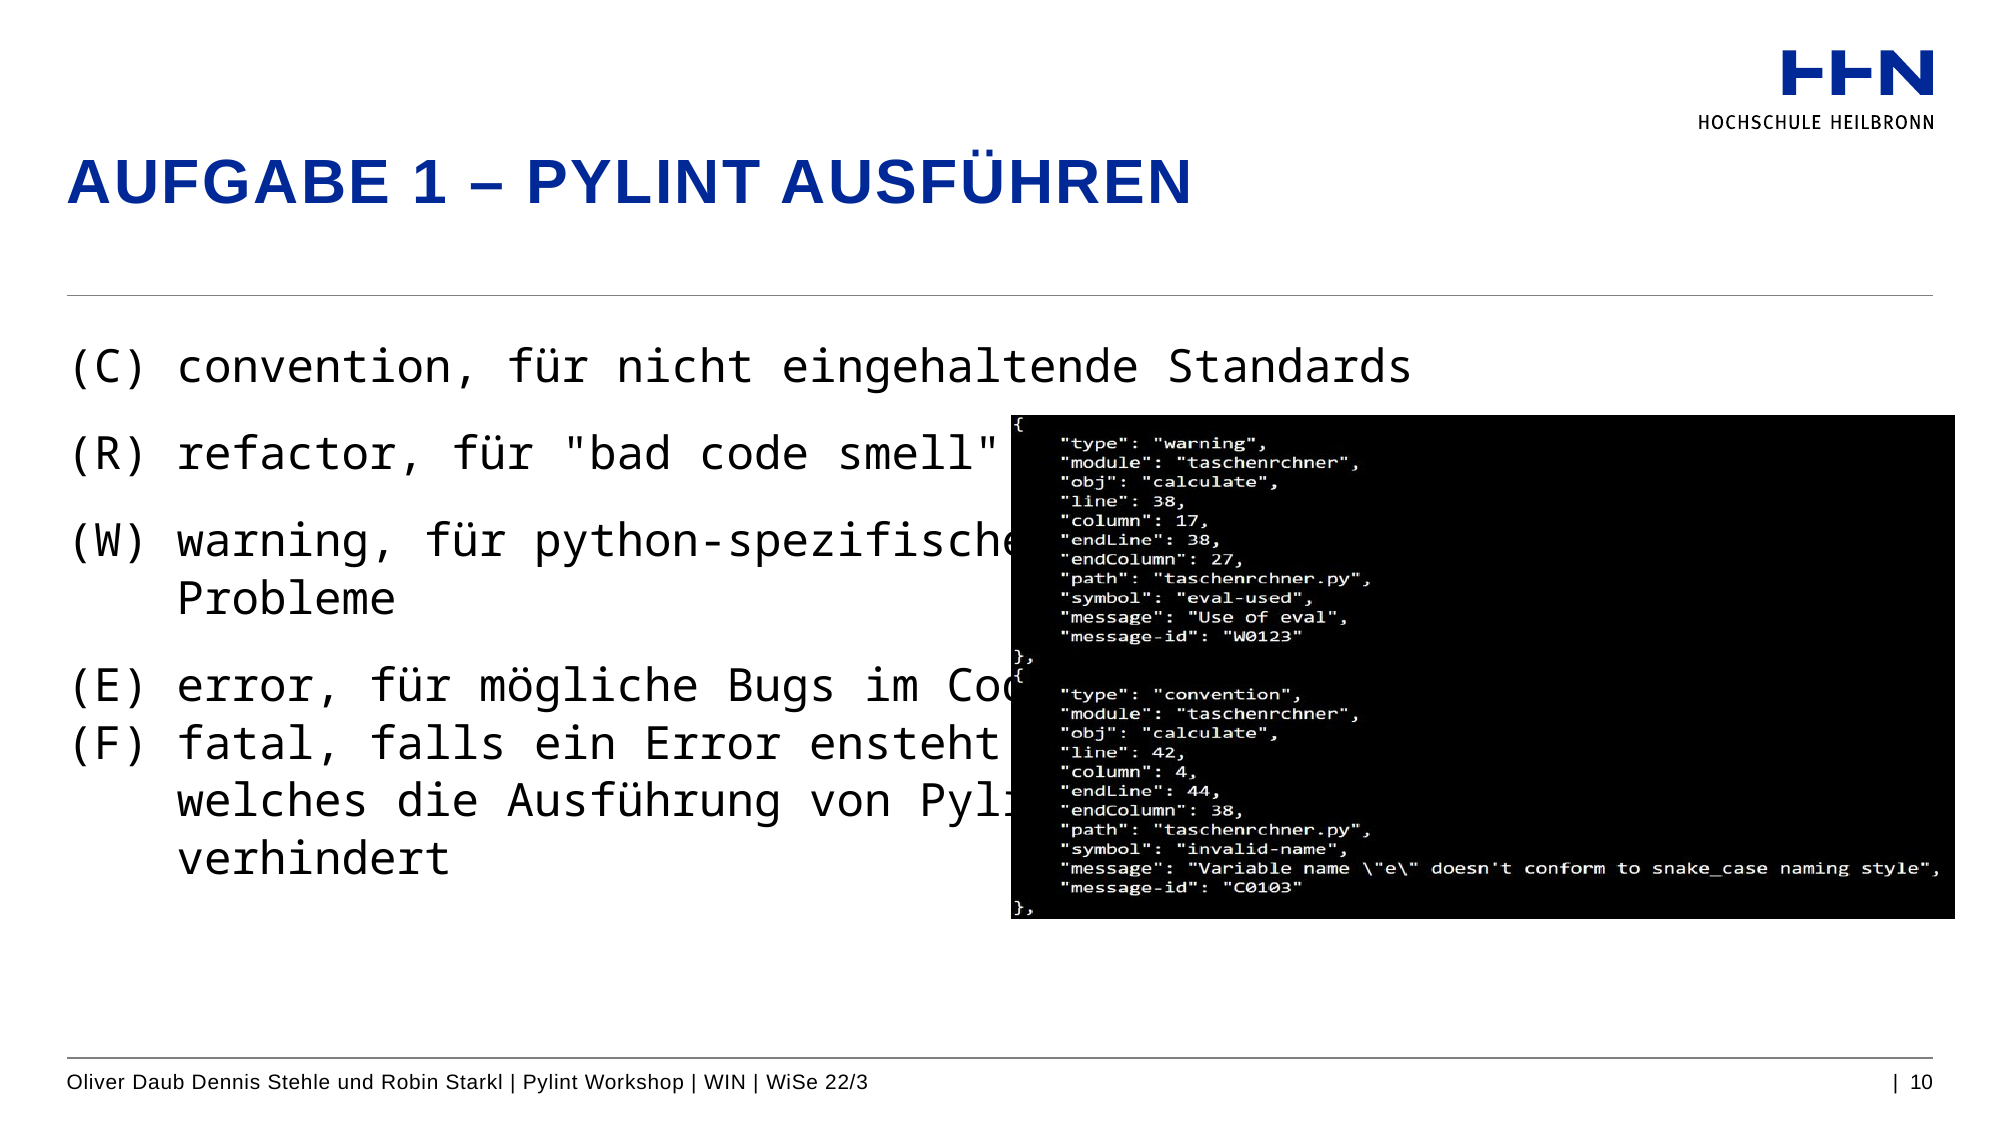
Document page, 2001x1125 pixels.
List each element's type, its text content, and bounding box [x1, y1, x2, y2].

picture [1011, 415, 1955, 919]
footer Oliver Daub Dennis Stehle und Robin Starkl | Pylint Workshop | WIN | WiSe 22/3 [66, 1068, 1513, 1105]
slide_number | 10 [1621, 1068, 1933, 1105]
title Aufgabe 1 – Pylint ausführen [66, 147, 1933, 290]
list (C) convention, für nicht eingehaltende Standards (R) refactor, für "bad code smell" (W) warning, für python-spezifische Probleme (E) error, für mögliche Bugs im Code (F) fatal, falls ein Error ensteht, welches die Ausführung von Pylint verhindert [66, 333, 1933, 1025]
